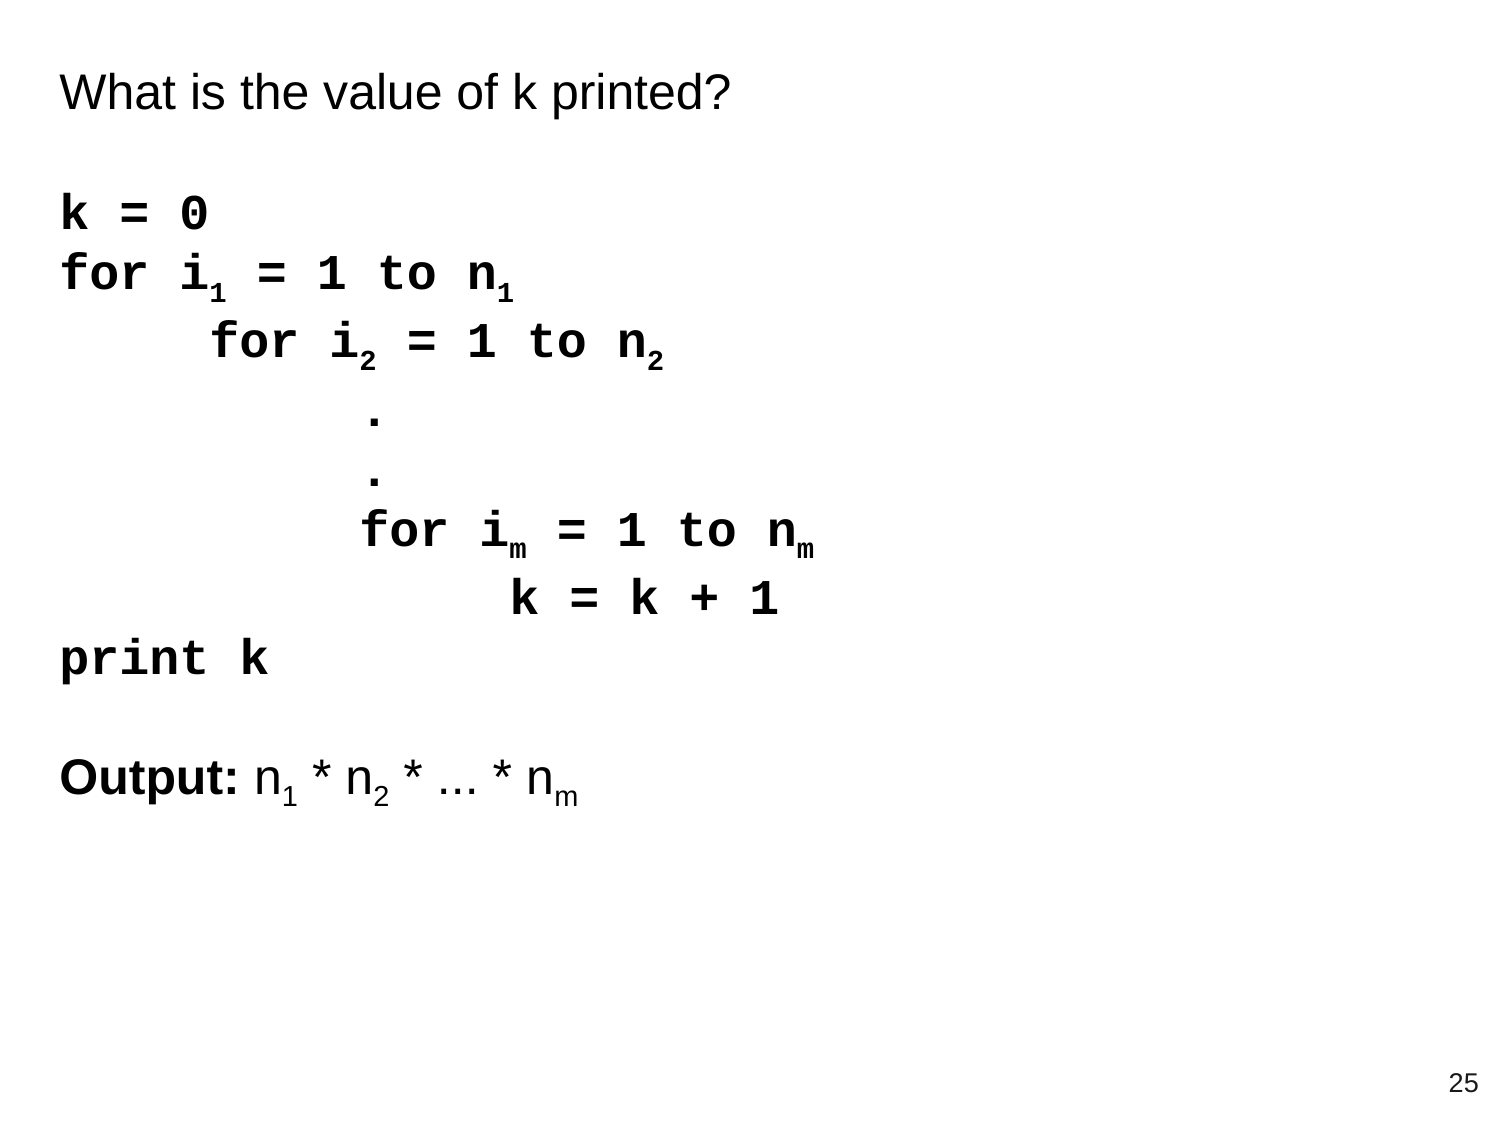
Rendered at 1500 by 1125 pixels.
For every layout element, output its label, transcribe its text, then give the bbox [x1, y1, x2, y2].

text_box What is the value of k printed? k = 0 for i1 = 1 to n1 for i2 = 1 to n2 . . for im = 1 to nm k = k + 1 print k Output: n1 * n2 * ... * nm [44, 44, 1455, 1018]
slide_number ‹#› [1403, 1038, 1494, 1125]
